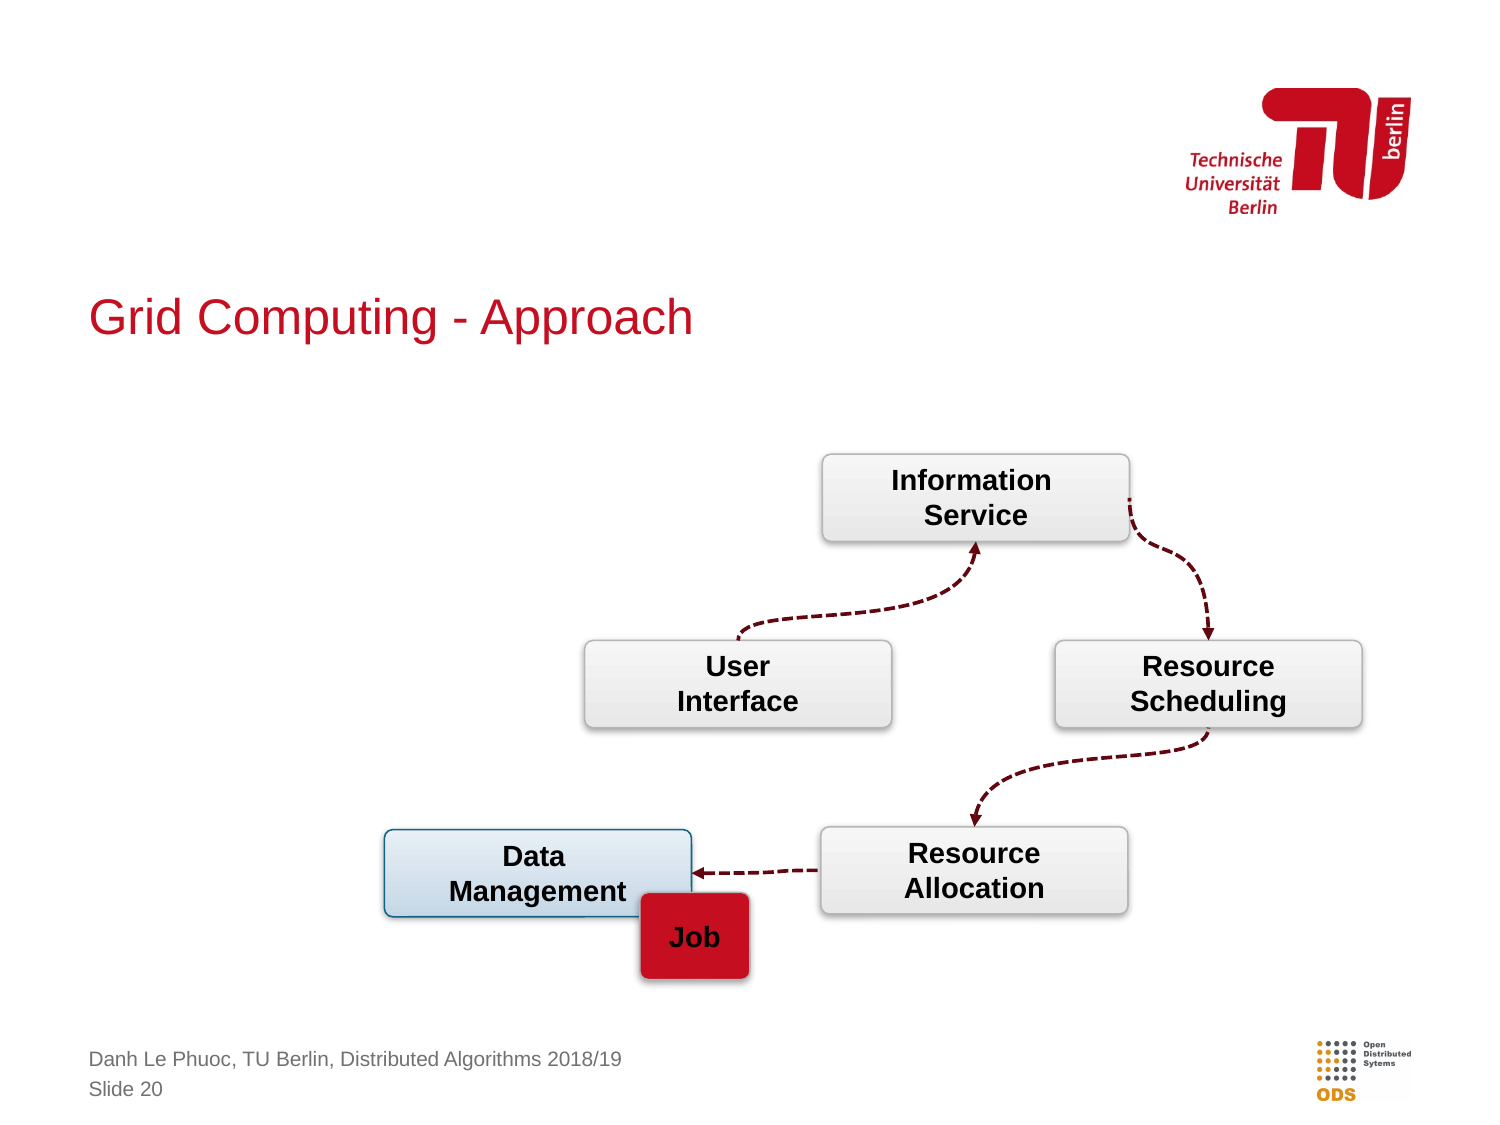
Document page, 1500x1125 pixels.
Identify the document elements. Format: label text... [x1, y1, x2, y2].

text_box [807, 471, 907, 710]
text_box Job [639, 891, 751, 981]
title Grid Computing - Approach [88, 285, 1411, 345]
slide_number Slide 20 [88, 1075, 1176, 1101]
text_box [1097, 529, 1241, 609]
text_box Resource Scheduling [1054, 639, 1363, 729]
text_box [1041, 659, 1142, 895]
text_box Data Management [383, 828, 693, 918]
text_box User Interface [583, 639, 893, 729]
picture [1317, 1041, 1411, 1101]
footer Danh Le Phuoc, TU Berlin, Distributed Algorithms 2018/19 [88, 1045, 1176, 1071]
text_box Resource Allocation [820, 826, 1129, 915]
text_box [691, 870, 822, 874]
text_box Information Service [821, 453, 1131, 543]
picture [1186, 88, 1411, 214]
